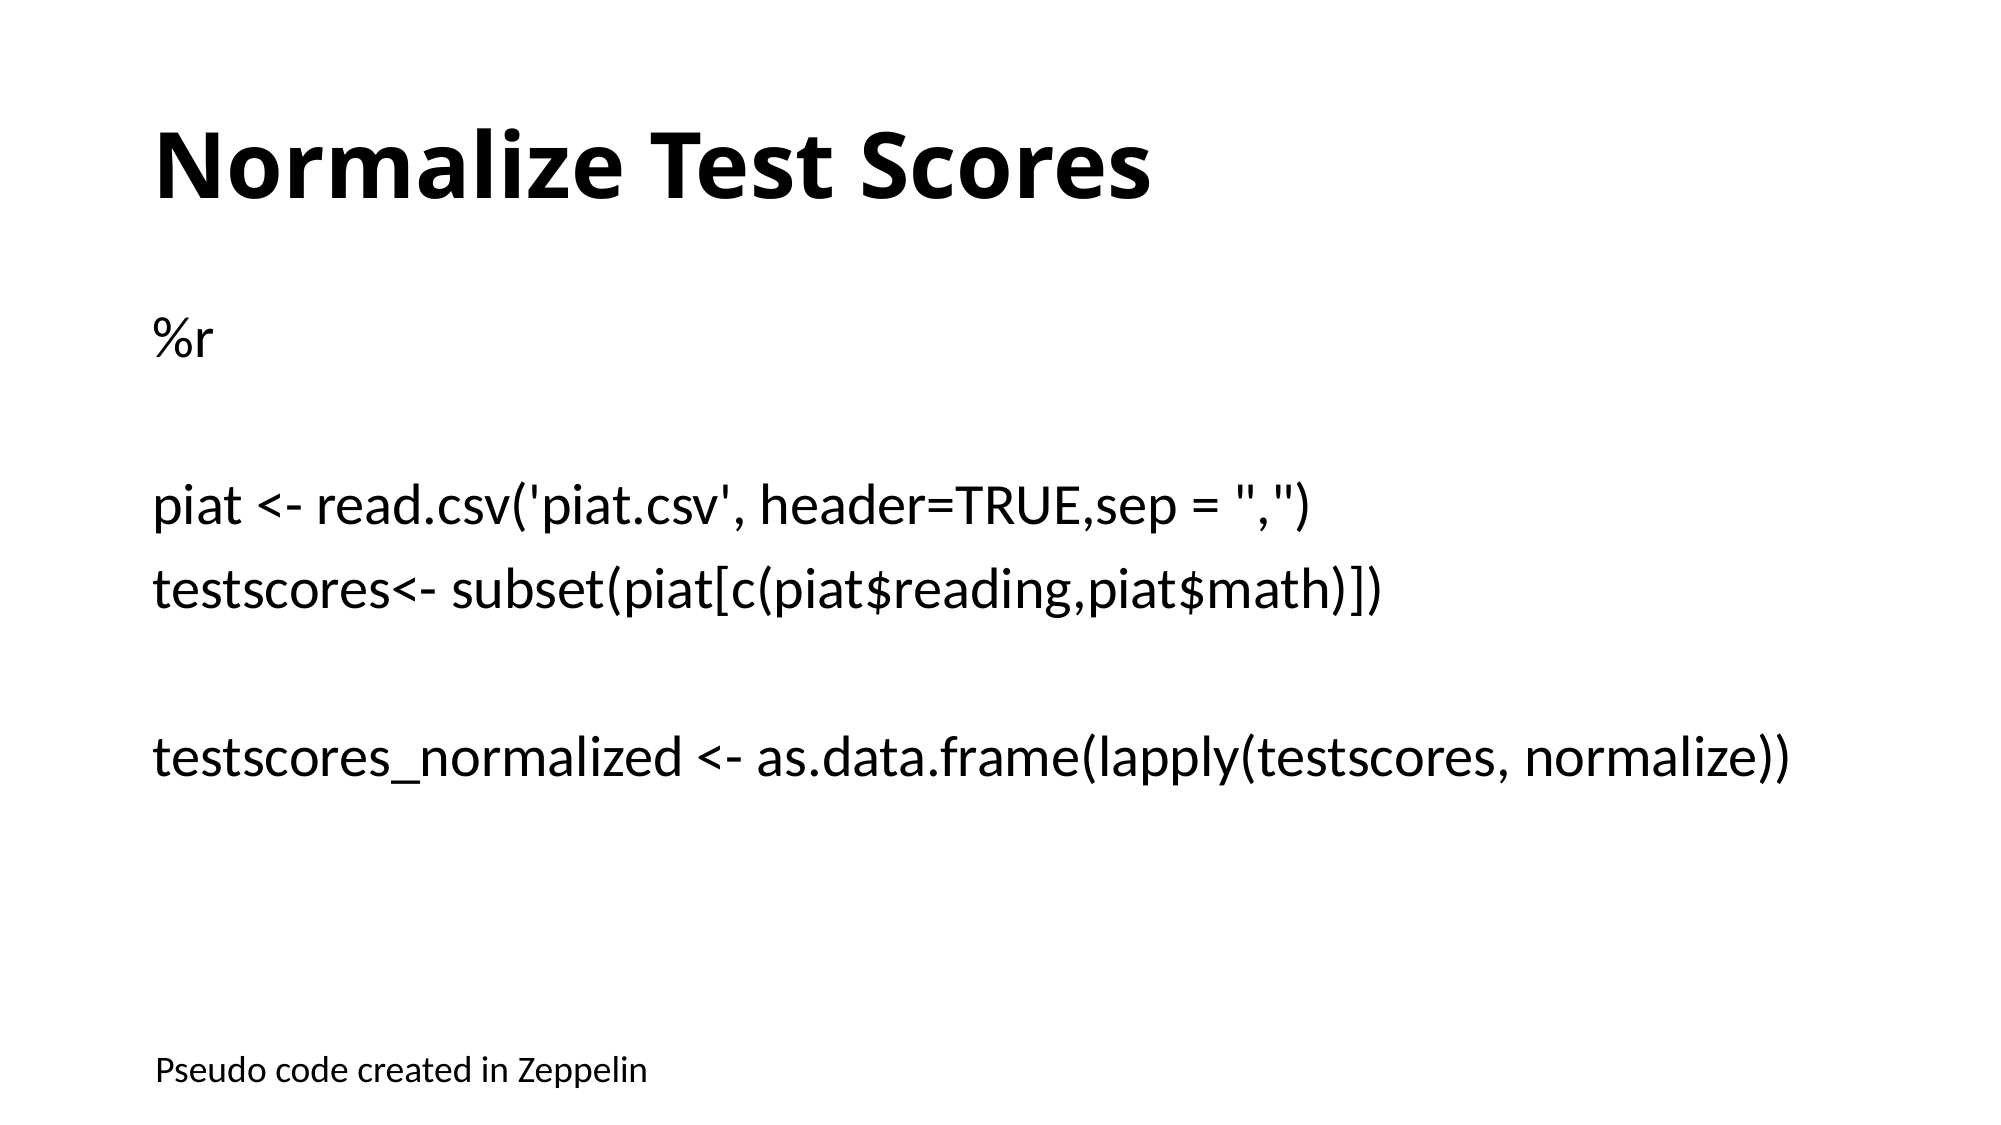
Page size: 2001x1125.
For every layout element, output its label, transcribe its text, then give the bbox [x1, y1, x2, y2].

list %r piat <- read.csv('piat.csv', header=TRUE,sep = ",") testscores<- subset(piat[c(piat$reading,piat$math)]) testscores_normalized <- as.data.frame(lapply(testscores, normalize)) [137, 299, 1863, 895]
text_box Pseudo code created in Zeppelin [140, 1037, 664, 1098]
title Normalize Test Scores [137, 59, 1863, 278]
